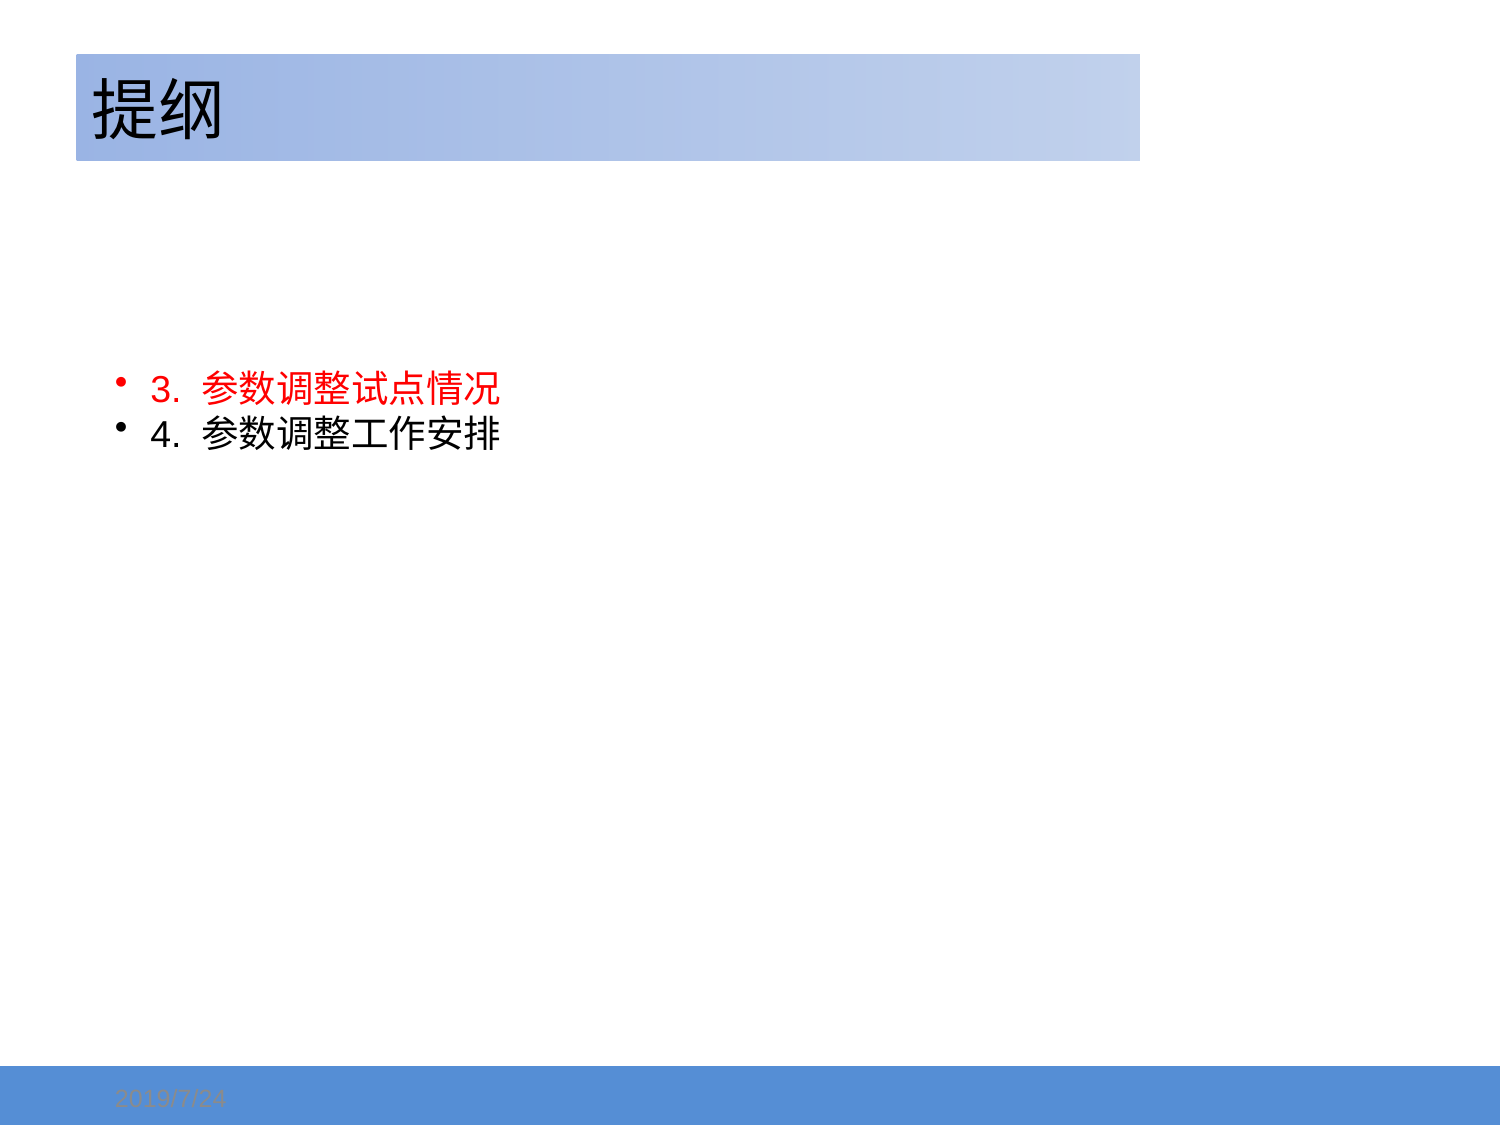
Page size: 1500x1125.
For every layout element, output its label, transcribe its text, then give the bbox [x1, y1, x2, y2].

text_box 1. CSMA/CA机制 2. 信道参数 3. 参数调整试点情况 4. 参数调整工作安排 [100, 267, 1329, 840]
title 提纲 [76, 54, 1140, 161]
